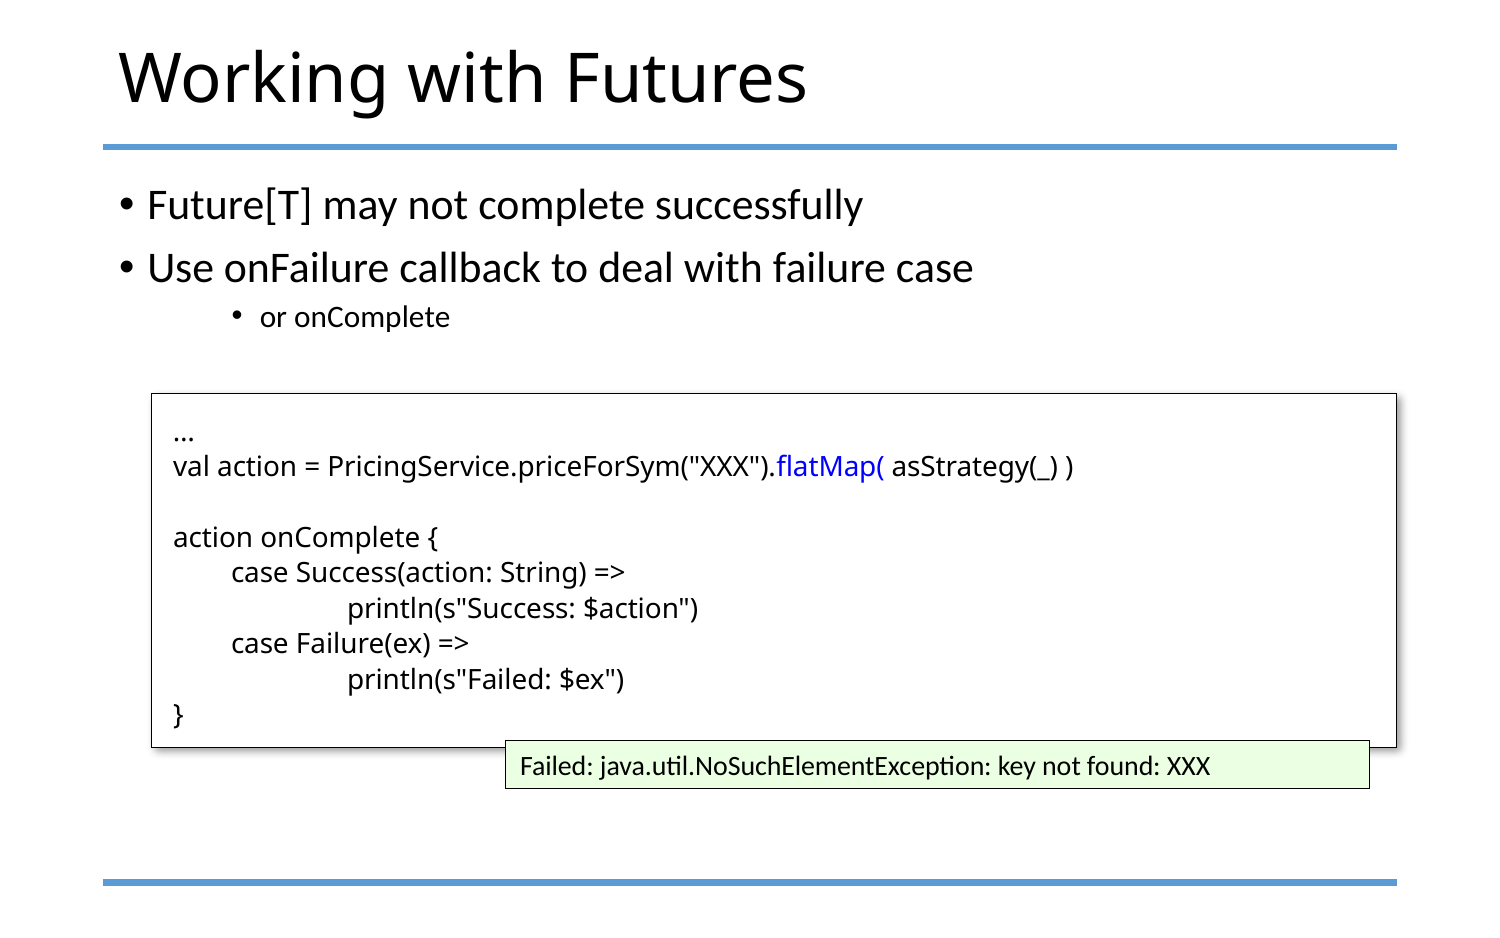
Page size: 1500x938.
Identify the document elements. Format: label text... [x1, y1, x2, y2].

text_box … val action = PricingService.priceForSym("XXX").flatMap( asStrategy(_) ) action onComplete { case Success(action: String) => println(s"Success: $action") case Failure(ex) => println(s"Failed: $ex") } [151, 393, 1397, 748]
list Future[T] may not complete successfully Use onFailure callback to deal with failure case or onComplete [104, 174, 1250, 571]
title Working with Futures [103, 27, 1397, 133]
text_box Failed: java.util.NoSuchElementException: key not found: XXX [505, 740, 1370, 789]
